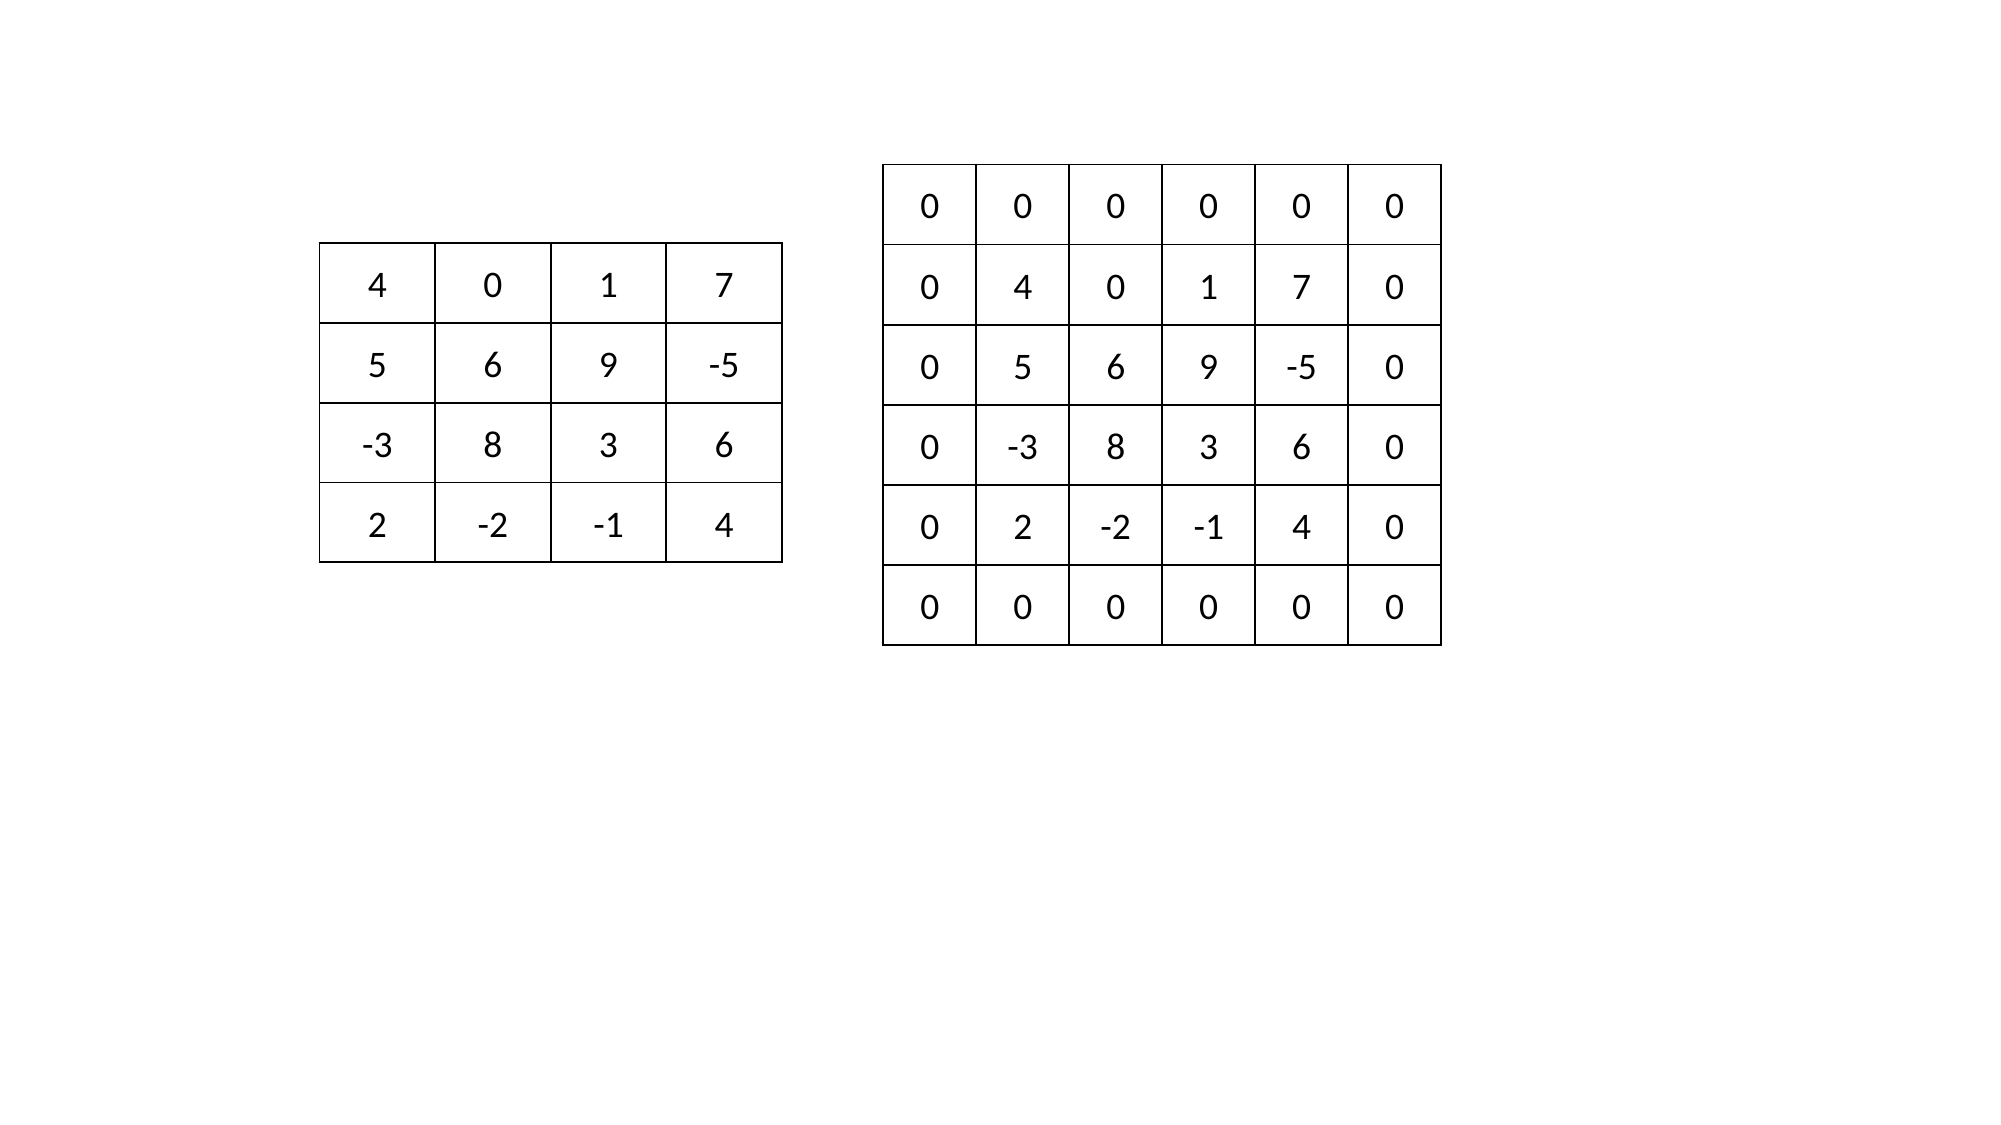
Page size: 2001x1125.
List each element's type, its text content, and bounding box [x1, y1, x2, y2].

table_cell 0 [884, 326, 975, 404]
table_cell 0 [884, 245, 975, 324]
table_cell -3 [977, 406, 1068, 484]
table_cell -2 [1070, 486, 1161, 564]
table_cell -3 [320, 404, 434, 482]
table_cell 0 [1349, 566, 1440, 644]
table_cell -1 [552, 483, 665, 561]
table_header 0 [1163, 165, 1254, 244]
table_cell 0 [1349, 486, 1440, 564]
table_cell 2 [320, 483, 434, 561]
table_cell 9 [1163, 326, 1254, 404]
table_header 0 [1349, 165, 1440, 244]
table_cell -5 [667, 324, 781, 402]
table_cell 4 [667, 483, 781, 561]
table_header 0 [1070, 165, 1161, 244]
table_cell 5 [320, 324, 434, 402]
table_header 0 [436, 244, 550, 322]
table_header 7 [667, 244, 781, 322]
table_cell 0 [1070, 566, 1161, 644]
table_cell 6 [1256, 406, 1347, 484]
table_cell 0 [884, 486, 975, 564]
table_cell 0 [977, 566, 1068, 644]
table_cell 1 [1163, 245, 1254, 324]
table_cell 7 [1256, 245, 1347, 324]
table_cell 0 [884, 406, 975, 484]
table_header 1 [552, 244, 665, 322]
table_cell 4 [977, 245, 1068, 324]
table_cell -2 [436, 483, 550, 561]
table_cell 9 [552, 324, 665, 402]
table_cell 8 [436, 404, 550, 482]
table_header 0 [977, 165, 1068, 244]
table_cell 0 [1349, 326, 1440, 404]
table_cell 0 [1349, 406, 1440, 484]
table_cell 6 [667, 404, 781, 482]
table_cell 0 [1070, 245, 1161, 324]
table_cell 5 [977, 326, 1068, 404]
table_cell 4 [1256, 486, 1347, 564]
table_cell -5 [1256, 326, 1347, 404]
table_cell 8 [1070, 406, 1161, 484]
table_cell 3 [1163, 406, 1254, 484]
table_cell 2 [977, 486, 1068, 564]
table_cell 3 [552, 404, 665, 482]
table_cell 0 [1256, 566, 1347, 644]
table_cell 6 [1070, 326, 1161, 404]
table_cell 6 [436, 324, 550, 402]
table_cell 0 [884, 566, 975, 644]
table_cell 0 [1349, 245, 1440, 324]
table_cell -1 [1163, 486, 1254, 564]
table_cell 0 [1163, 566, 1254, 644]
table_header 0 [884, 165, 975, 244]
table_header 4 [320, 244, 434, 322]
table_header 0 [1256, 165, 1347, 244]
